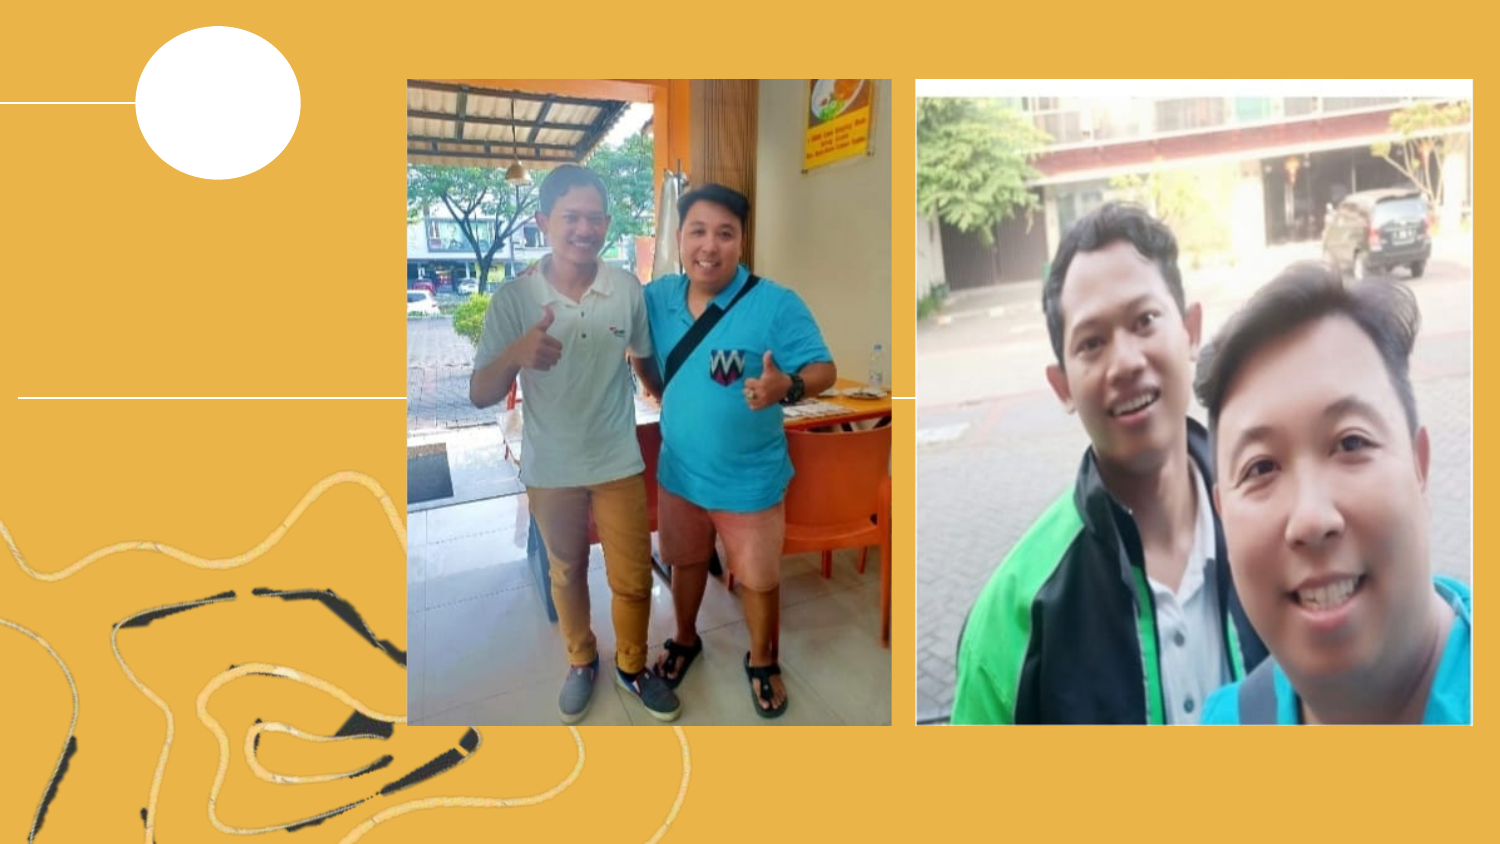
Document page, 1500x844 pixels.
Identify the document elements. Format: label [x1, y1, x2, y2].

picture [0, 79, 892, 844]
text_box [133, 24, 303, 182]
picture [915, 79, 1474, 726]
